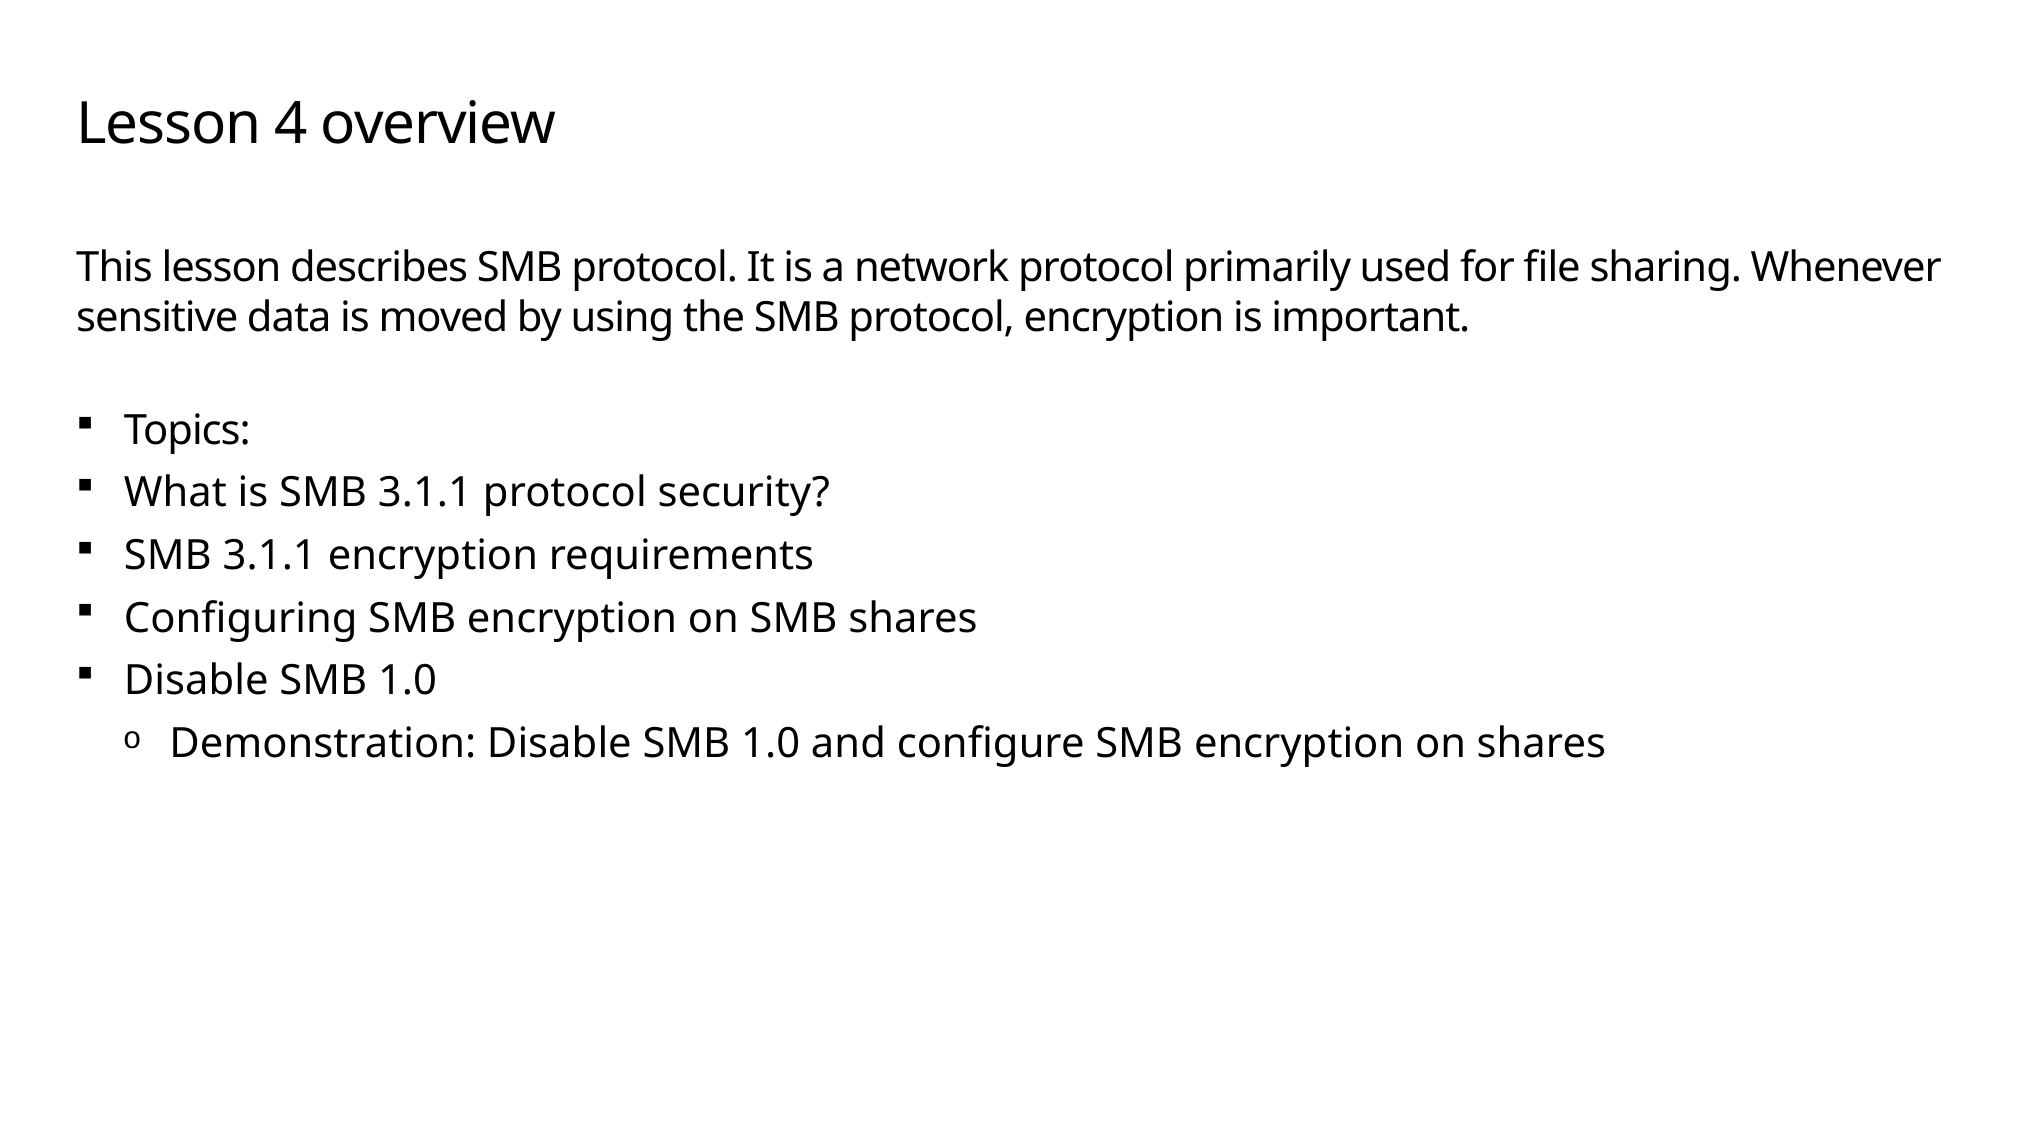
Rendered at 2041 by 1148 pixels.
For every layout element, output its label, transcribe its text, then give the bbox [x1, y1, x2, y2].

title Lesson 4 overview [76, 93, 1968, 161]
list This lesson describes SMB protocol. It is a network protocol primarily used for file sharing. Whenever sensitive data is moved by using the SMB protocol, encryption is important. Topics: What is SMB 3.1.1 protocol security? SMB 3.1.1 encryption requirements Configuring SMB encryption on SMB shares Disable SMB 1.0 Demonstration: Disable SMB 1.0 and configure SMB encryption on shares [76, 240, 1989, 1074]
